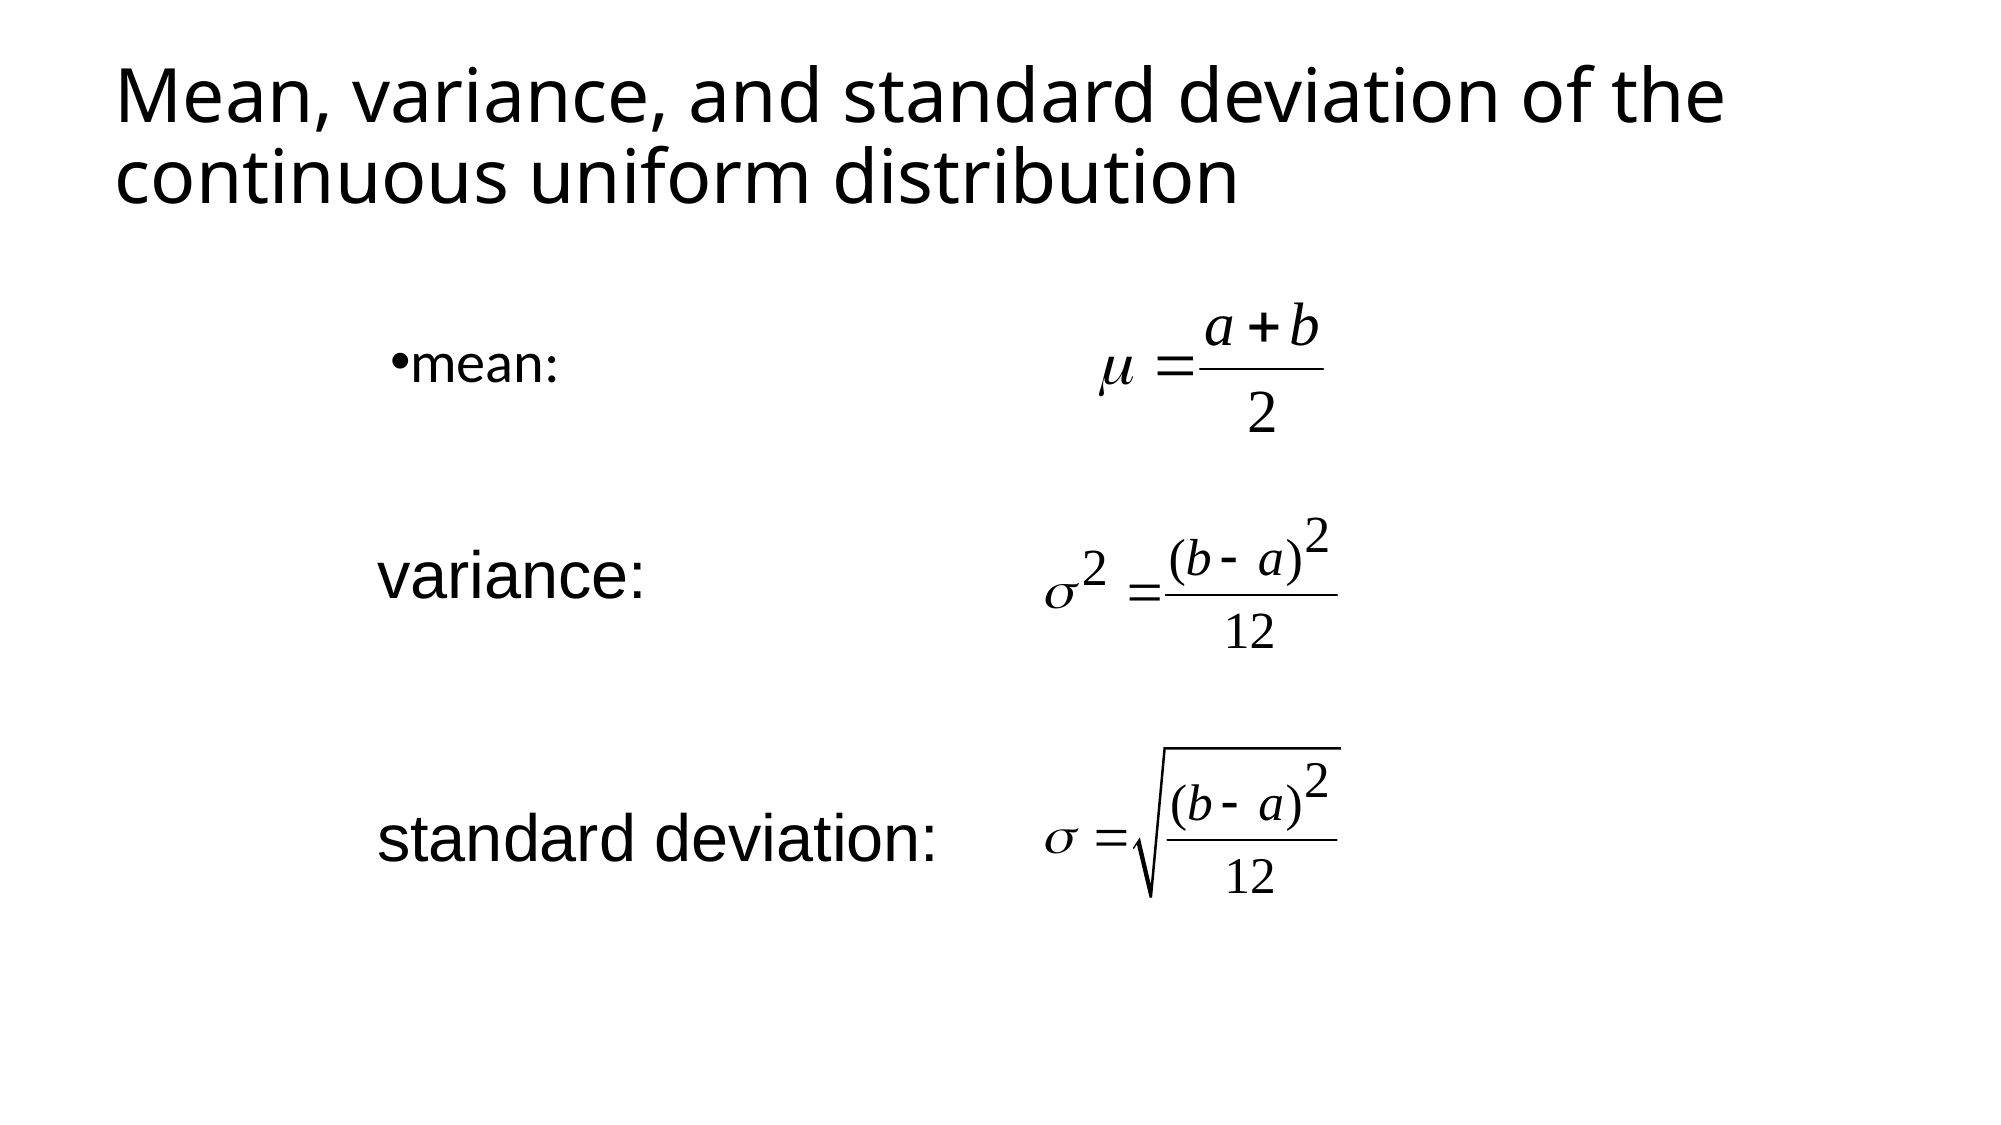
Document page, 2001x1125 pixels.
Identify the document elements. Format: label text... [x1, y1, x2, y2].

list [1037, 499, 1350, 661]
text_box standard deviation: [362, 787, 975, 888]
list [1087, 287, 1338, 446]
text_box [1037, 737, 1350, 909]
list mean: [375, 324, 613, 425]
title Mean, variance, and standard deviation of the continuous uniform distribution [99, 45, 1900, 233]
text_box variance: [362, 525, 675, 625]
